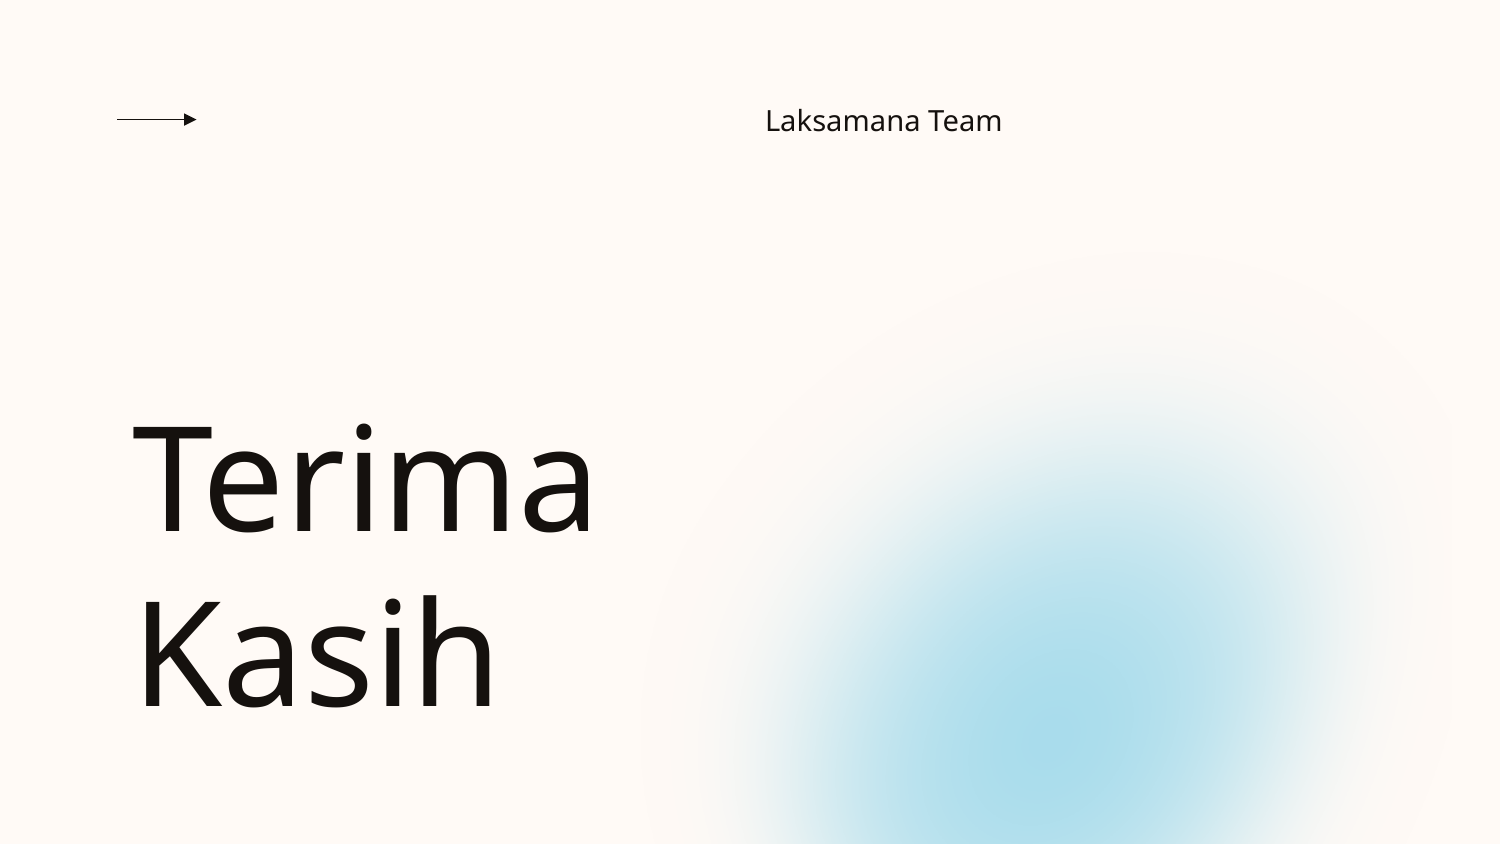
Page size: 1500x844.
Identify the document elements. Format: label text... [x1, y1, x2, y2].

list Laksamana Team [750, 87, 1383, 221]
title Terima Kasih [117, 370, 819, 751]
picture [295, 0, 1500, 844]
